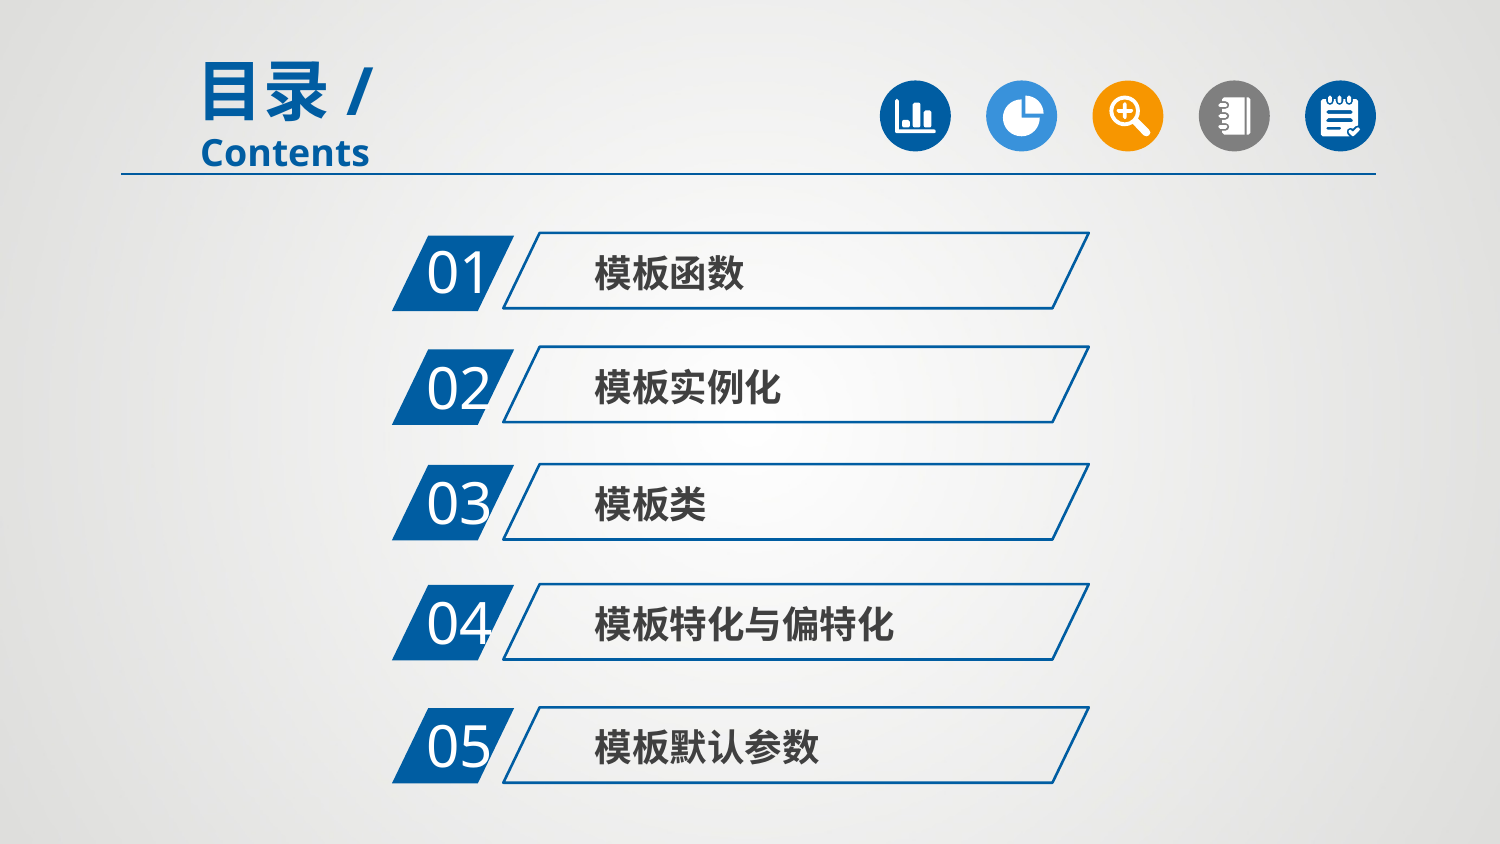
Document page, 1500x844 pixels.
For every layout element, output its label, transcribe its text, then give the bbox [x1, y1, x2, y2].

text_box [985, 80, 1058, 152]
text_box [503, 232, 1090, 309]
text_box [391, 578, 528, 665]
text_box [879, 80, 952, 152]
text_box 目录/Contents [100, 70, 471, 152]
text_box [503, 583, 1090, 660]
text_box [503, 707, 1090, 783]
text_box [1092, 80, 1164, 152]
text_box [391, 701, 528, 789]
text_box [1304, 80, 1377, 152]
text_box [391, 343, 528, 430]
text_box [391, 228, 528, 315]
picture [0, 0, 1500, 844]
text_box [503, 346, 1090, 423]
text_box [1198, 80, 1271, 152]
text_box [503, 463, 1090, 540]
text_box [391, 458, 528, 545]
